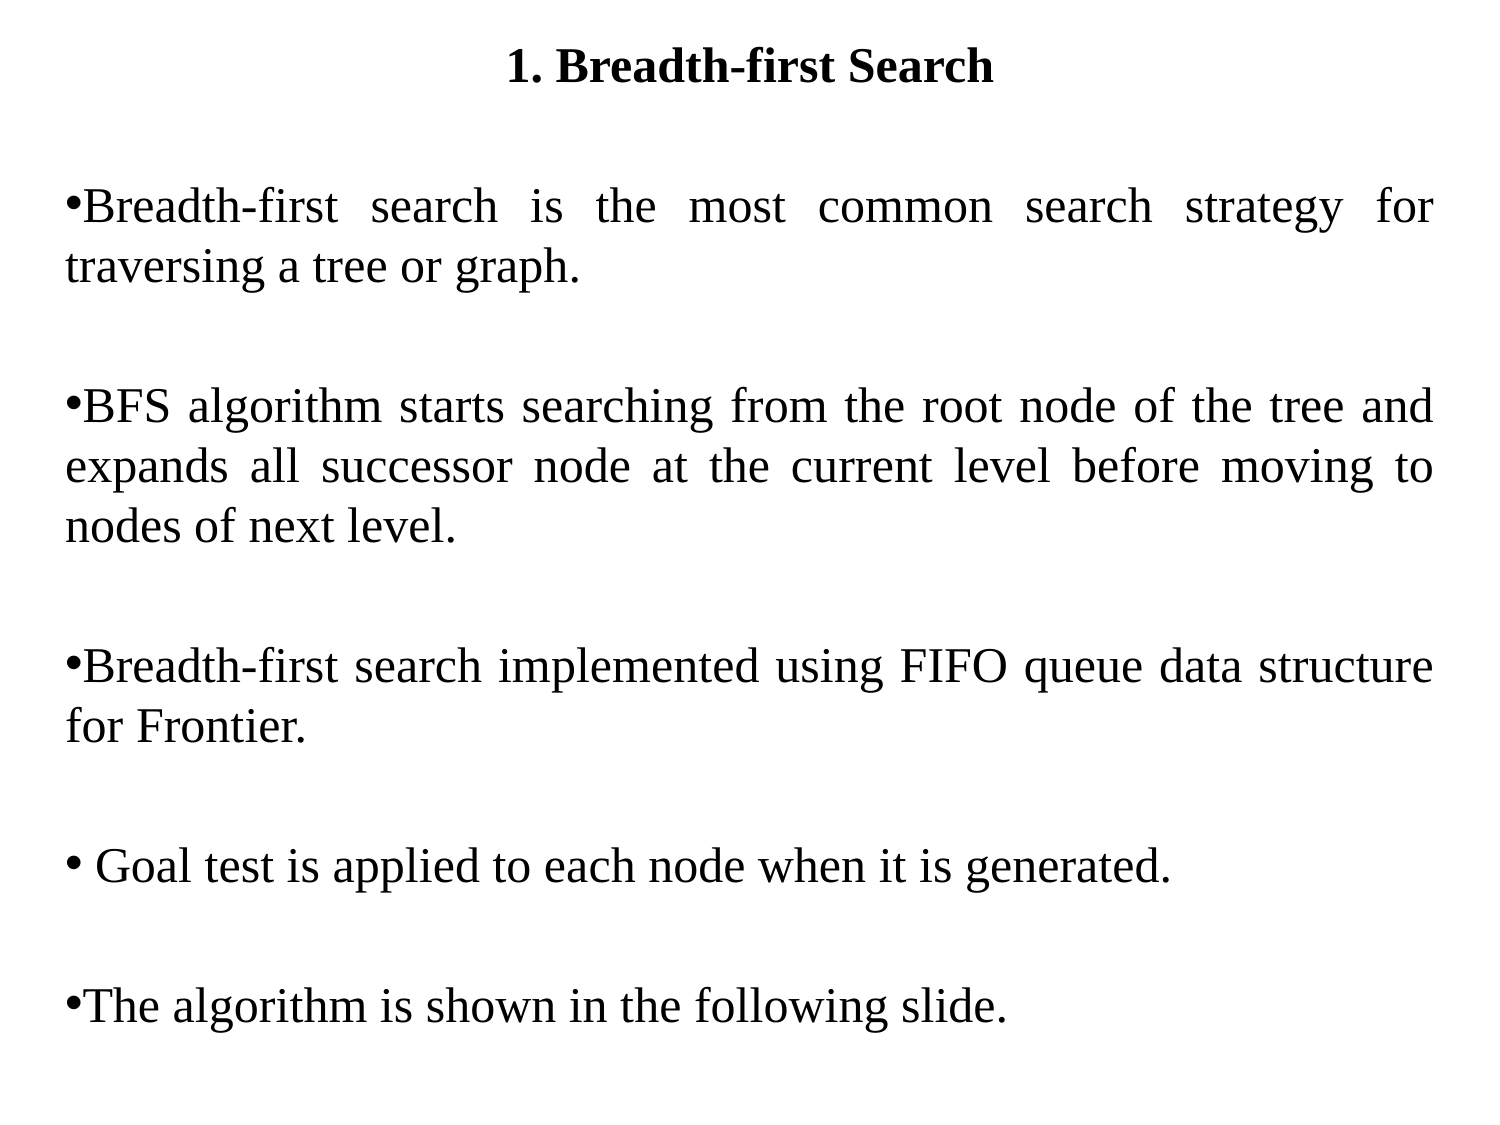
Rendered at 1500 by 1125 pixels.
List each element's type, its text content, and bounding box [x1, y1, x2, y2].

subtitle 1. Breadth-first Search Breadth-first search is the most common search strategy for traversing a tree or graph. BFS algorithm starts searching from the root node of the tree and expands all successor node at the current level before moving to nodes of next level. Breadth-first search implemented using FIFO queue data structure for Frontier. Goal test is applied to each node when it is generated. The algorithm is shown in the following slide. [50, 24, 1450, 1088]
